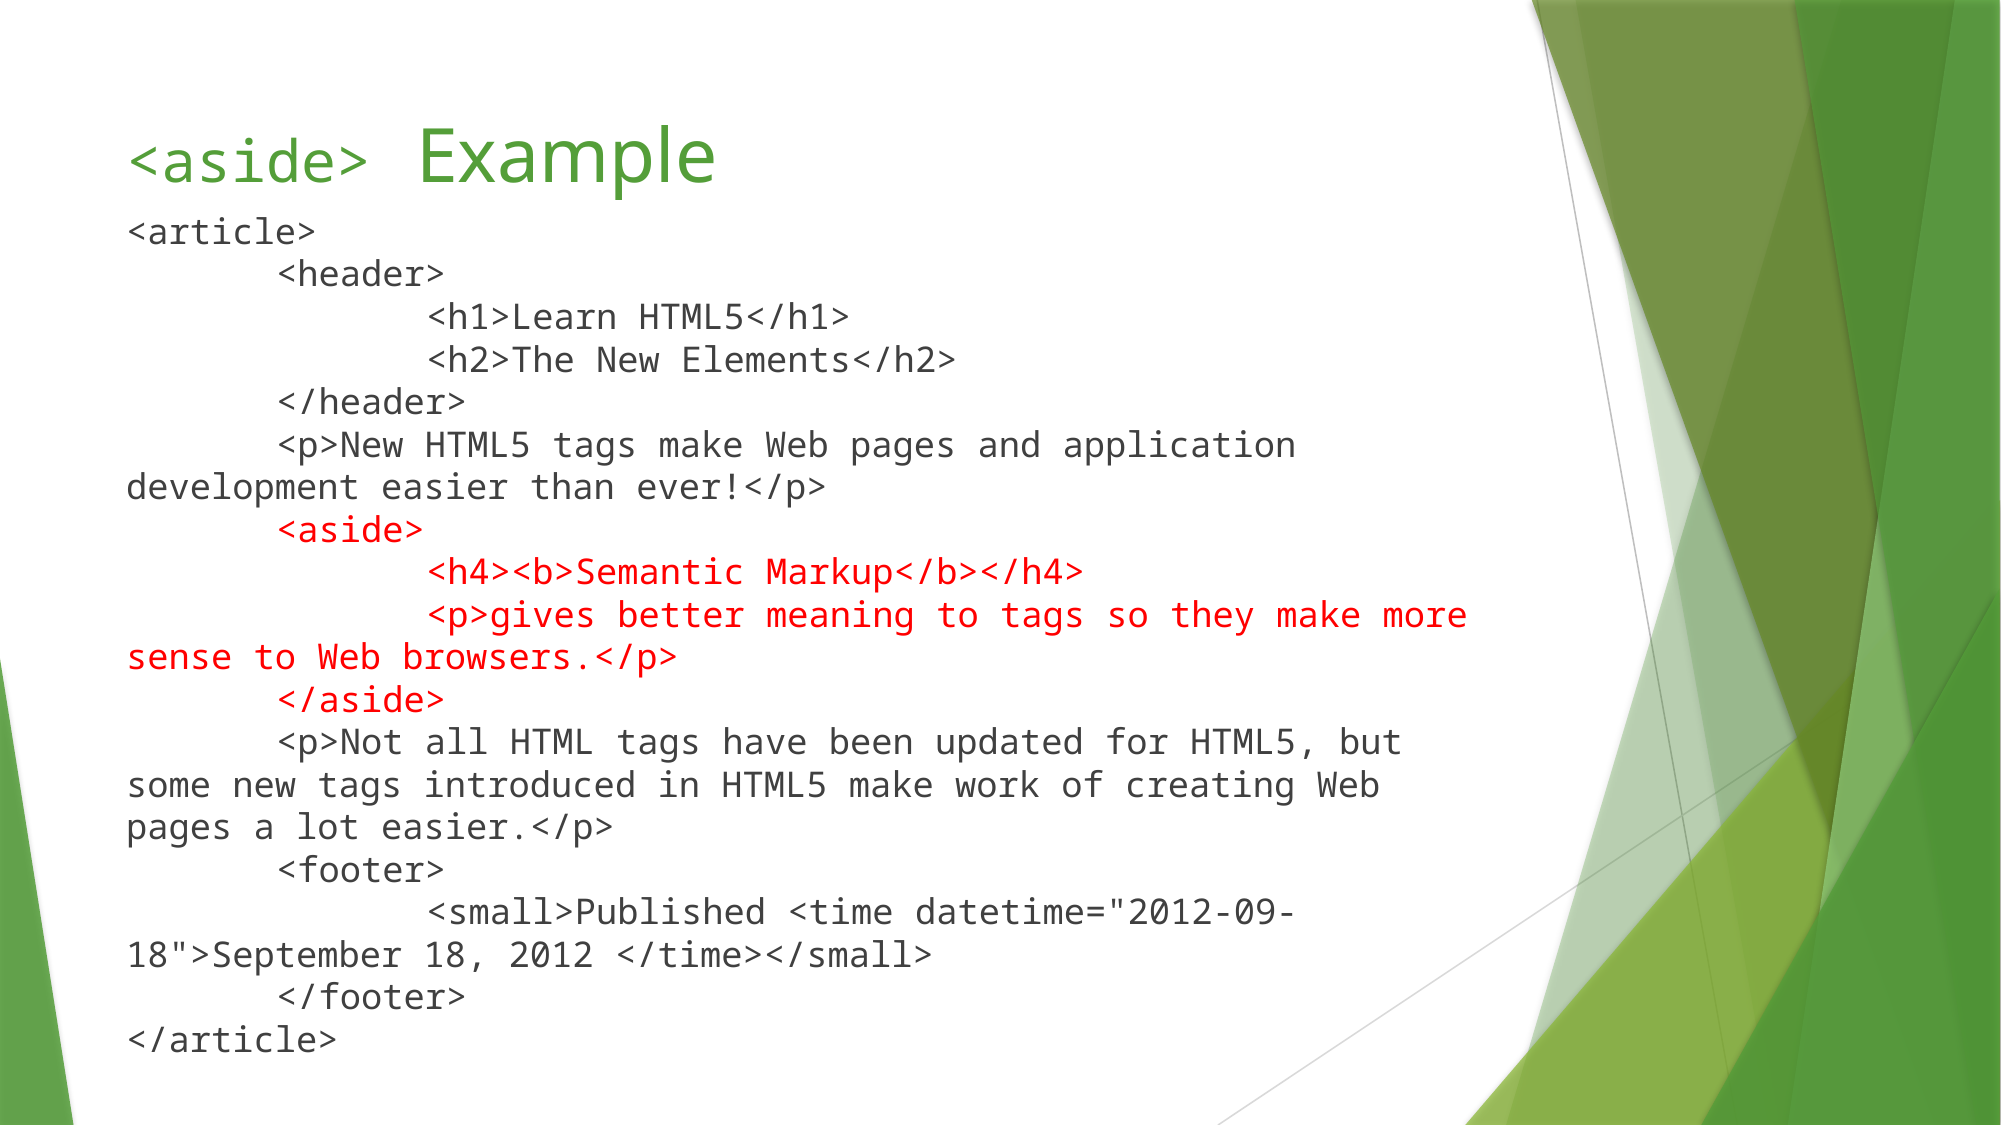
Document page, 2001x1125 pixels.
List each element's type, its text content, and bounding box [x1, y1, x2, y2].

list <article> <header> <h1>Learn HTML5</h1> <h2>The New Elements</h2> </header> <p>New HTML5 tags make Web pages and application development easier than ever!</p> <aside> <h4><b>Semantic Markup</b></h4> <p>gives better meaning to tags so they make more sense to Web browsers.</p> </aside> <p>Not all HTML tags have been updated for HTML5, but some new tags introduced in HTML5 make work of creating Web pages a lot easier.</p> <footer> <small>Published <time datetime="2012-09-18">September 18, 2012 </time></small> </footer> </article> [111, 201, 1503, 1073]
title <aside> Example [111, 99, 1522, 317]
